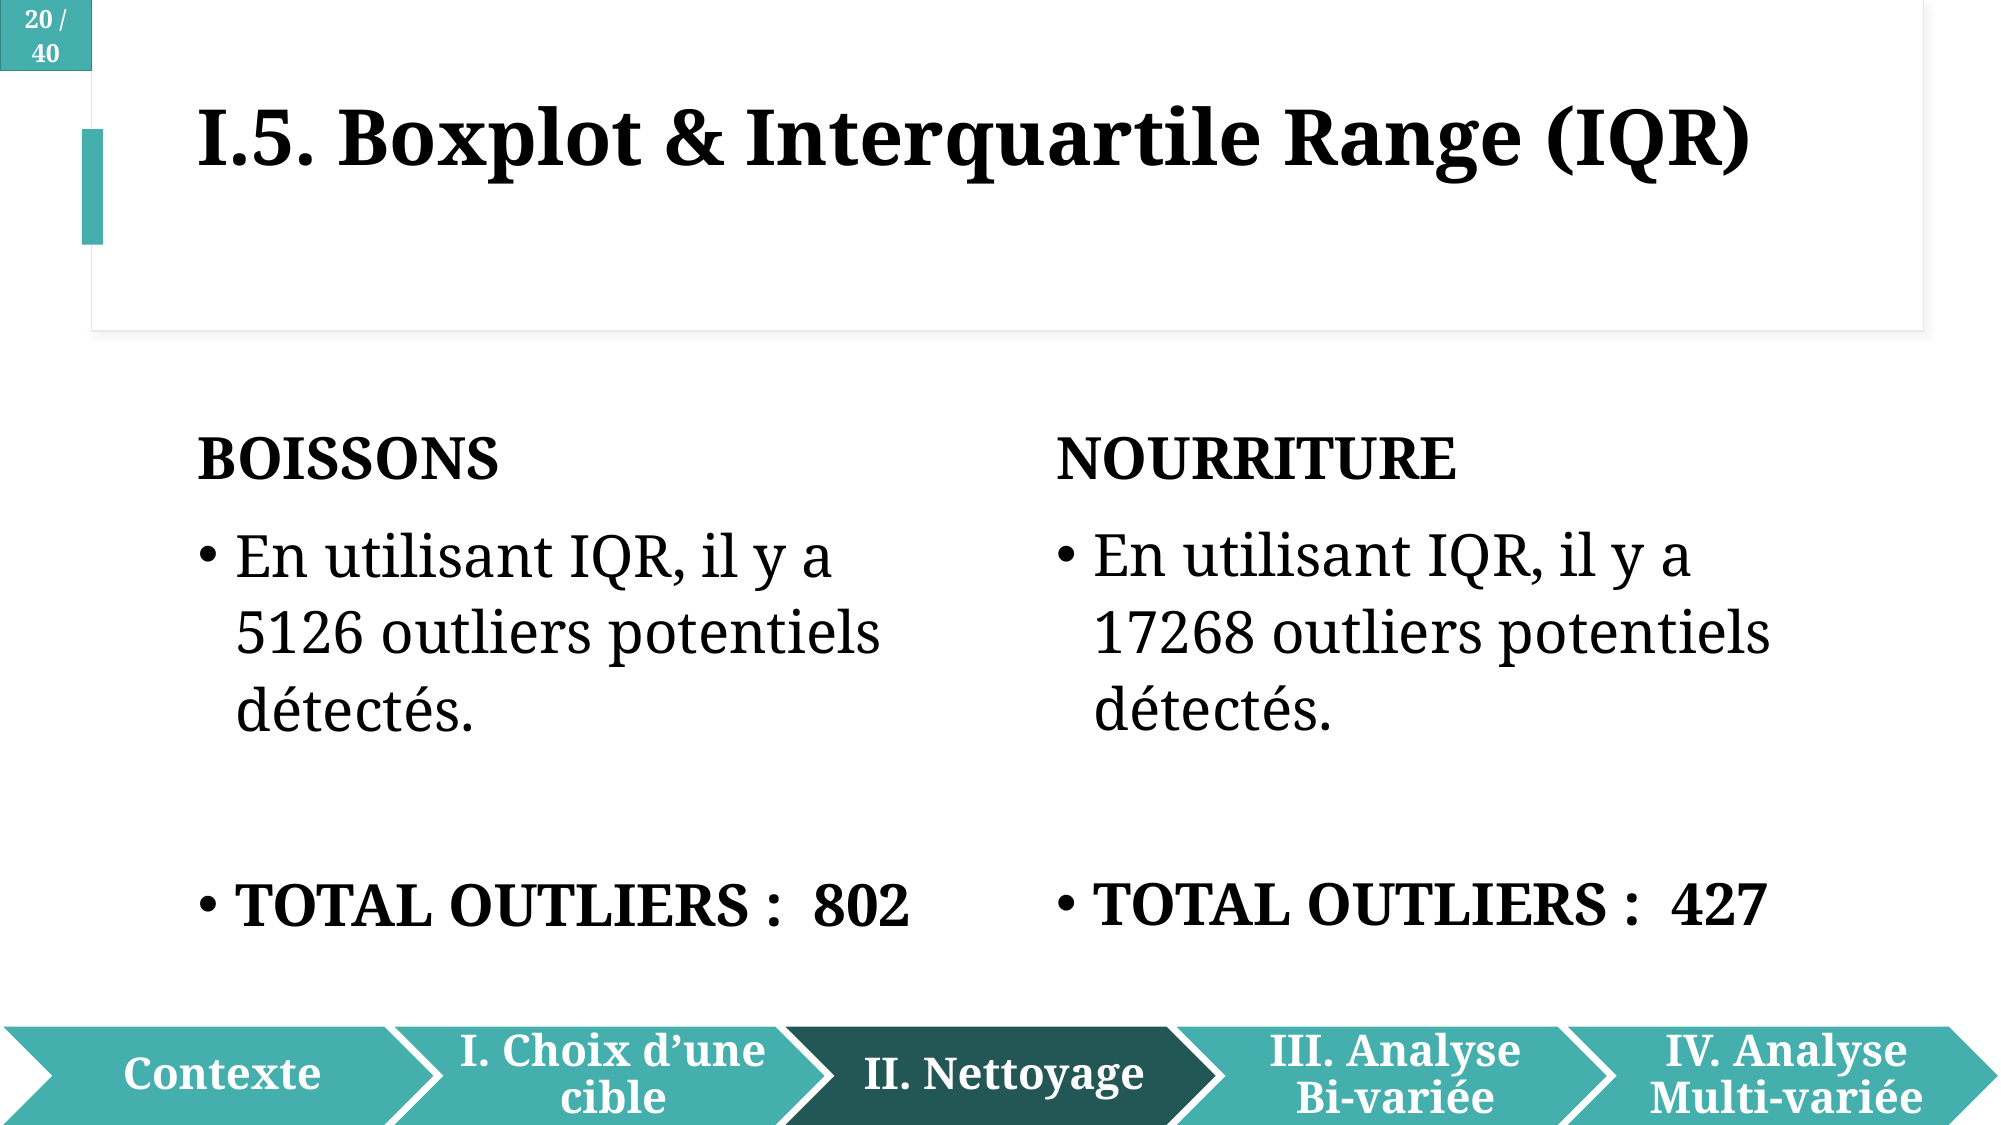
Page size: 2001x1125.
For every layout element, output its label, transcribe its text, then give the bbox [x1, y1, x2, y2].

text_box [0, 1025, 2000, 1125]
list BOISSONS En utilisant IQR, il y a 5126 outliers potentiels détectés. TOTAL OUTLIERS : 802 [183, 406, 993, 1013]
list NOURRITURE En utilisant IQR, il y a 17268 outliers potentiels détectés. TOTAL OUTLIERS : 427 [1041, 406, 1851, 1013]
title I.5. Boxplot & Interquartile Range (IQR) [183, 90, 1851, 284]
